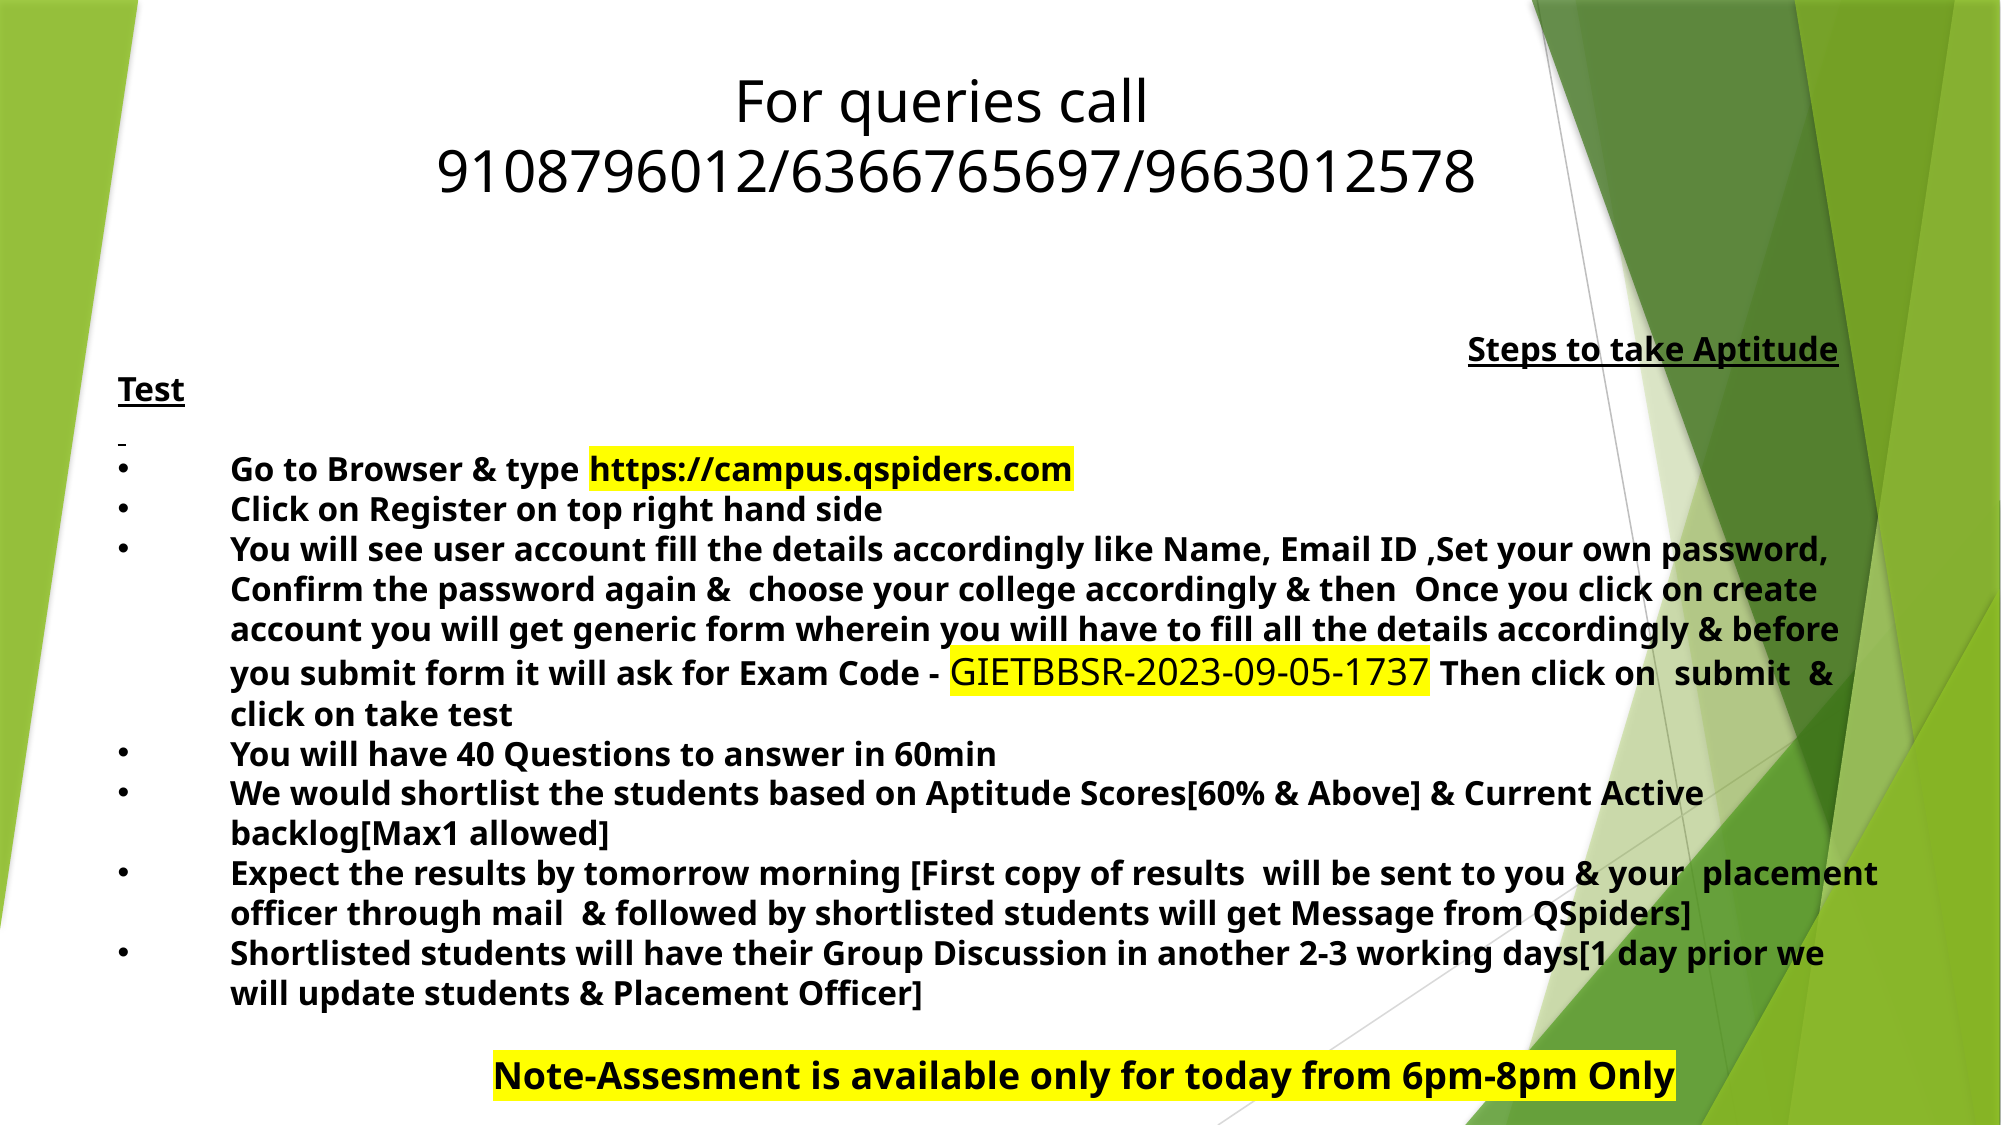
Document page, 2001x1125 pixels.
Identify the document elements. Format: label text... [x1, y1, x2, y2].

text_box For queries call 9108796012/6366765697/9663012578 [391, 56, 1493, 212]
text_box Steps to take Aptitude Test Go to Browser & type https://campus.qspiders.com Click on Register on top right hand side You will see user account fill the details accordingly like Name, Email ID ,Set your own password, Confirm the password again & choose your college accordingly & then Once you click on create account you will get generic form wherein you will have to fill all the details accordingly & before you submit form it will ask for Exam Code - GIETBBSR-2023-09-05-1737 Then click on submit & click on take test You will have 40 Questions to answer in 60min We would shortlist the students based on Aptitude Scores[60% & Above] & Current Active backlog[Max1 allowed] Expect the results by tomorrow morning [First copy of results will be sent to you & your placement officer through mail & followed by shortlisted students will get Message from QSpiders] Shortlisted students will have their Group Discussion in another 2-3 working days[1 day prior we will update students & Placement Officer] Note-Assesment is available only for today from 6pm-8pm Only [102, 320, 1898, 1125]
